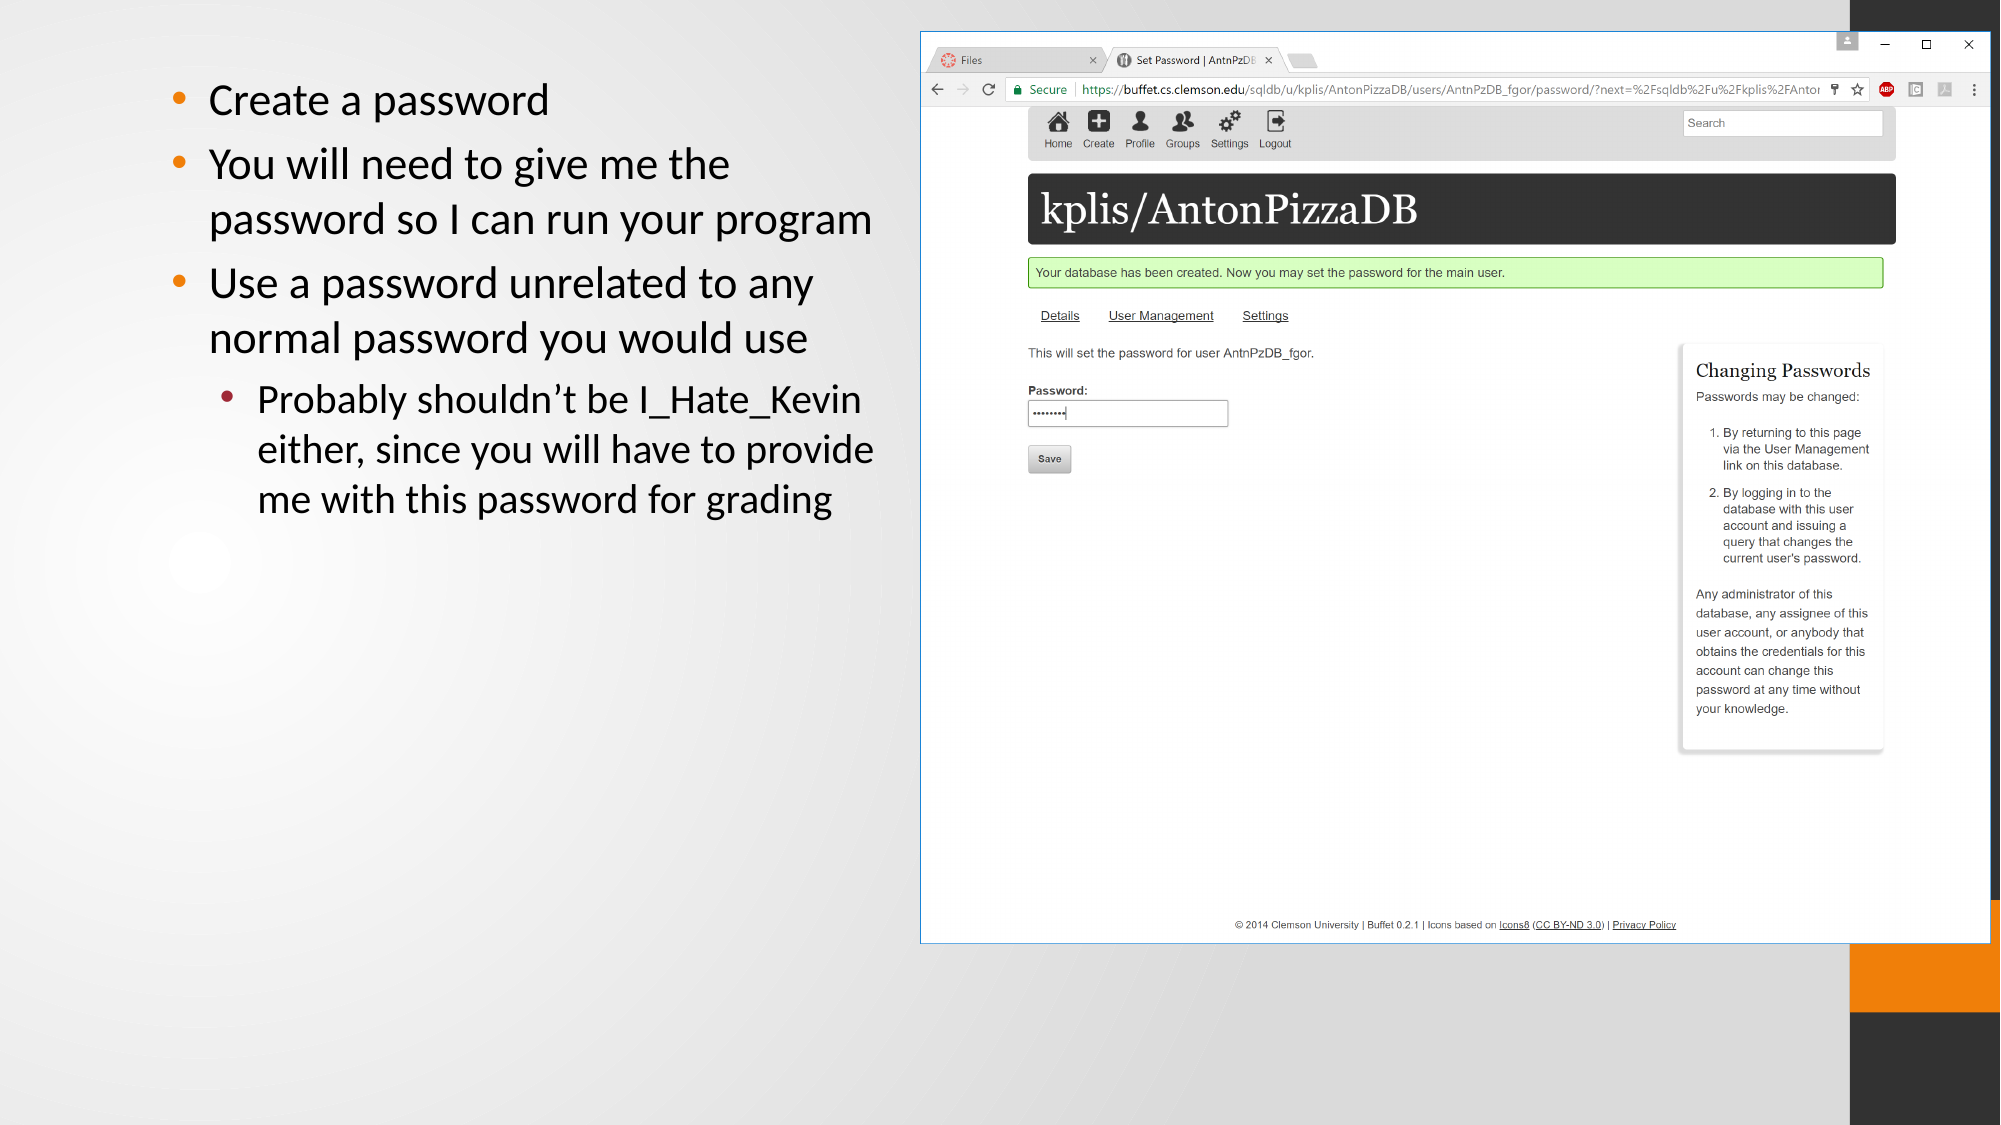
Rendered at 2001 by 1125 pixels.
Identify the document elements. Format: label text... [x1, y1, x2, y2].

list Create a password You will need to give me the password so I can run your program Use a password unrelated to any normal password you would use Probably shouldn’t be I_Hate_Kevin either, since you will have to provide me with this password for grading [137, 62, 912, 1014]
picture [919, 30, 1992, 945]
